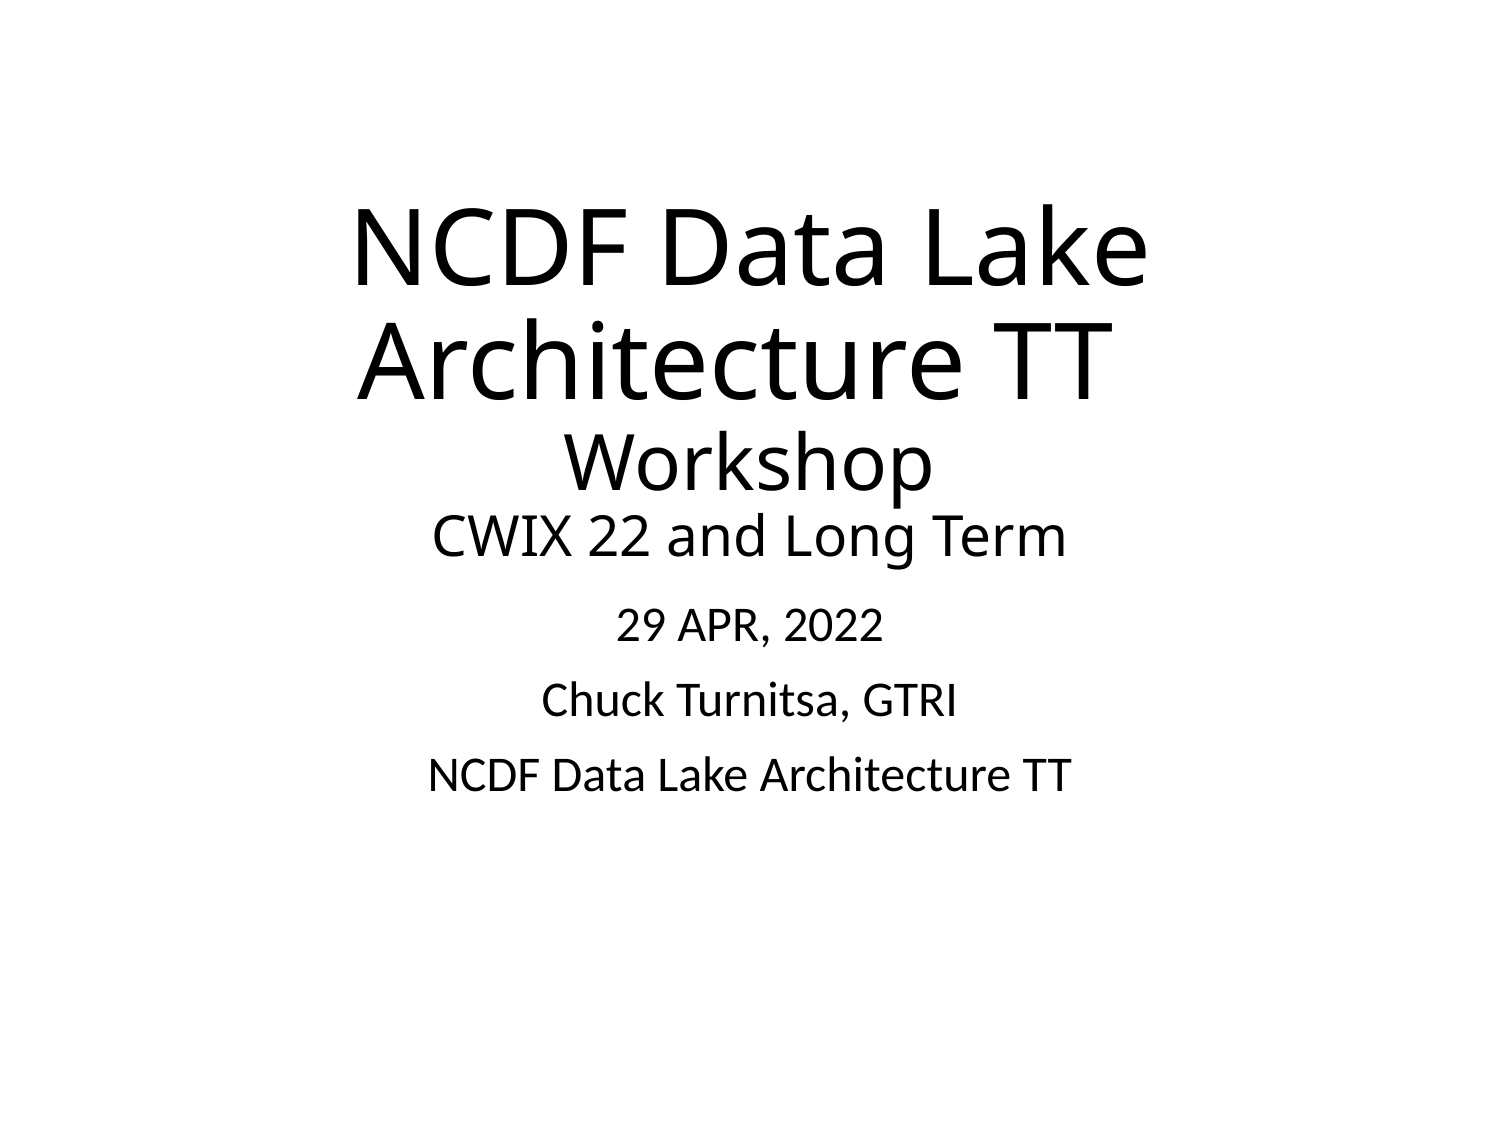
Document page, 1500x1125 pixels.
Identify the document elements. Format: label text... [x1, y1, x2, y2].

subtitle 29 APR, 2022 Chuck Turnitsa, GTRI NCDF Data Lake Architecture TT [187, 590, 1313, 863]
title NCDF Data Lake Architecture TT Workshop CWIX 22 and Long Term [112, 184, 1388, 576]
